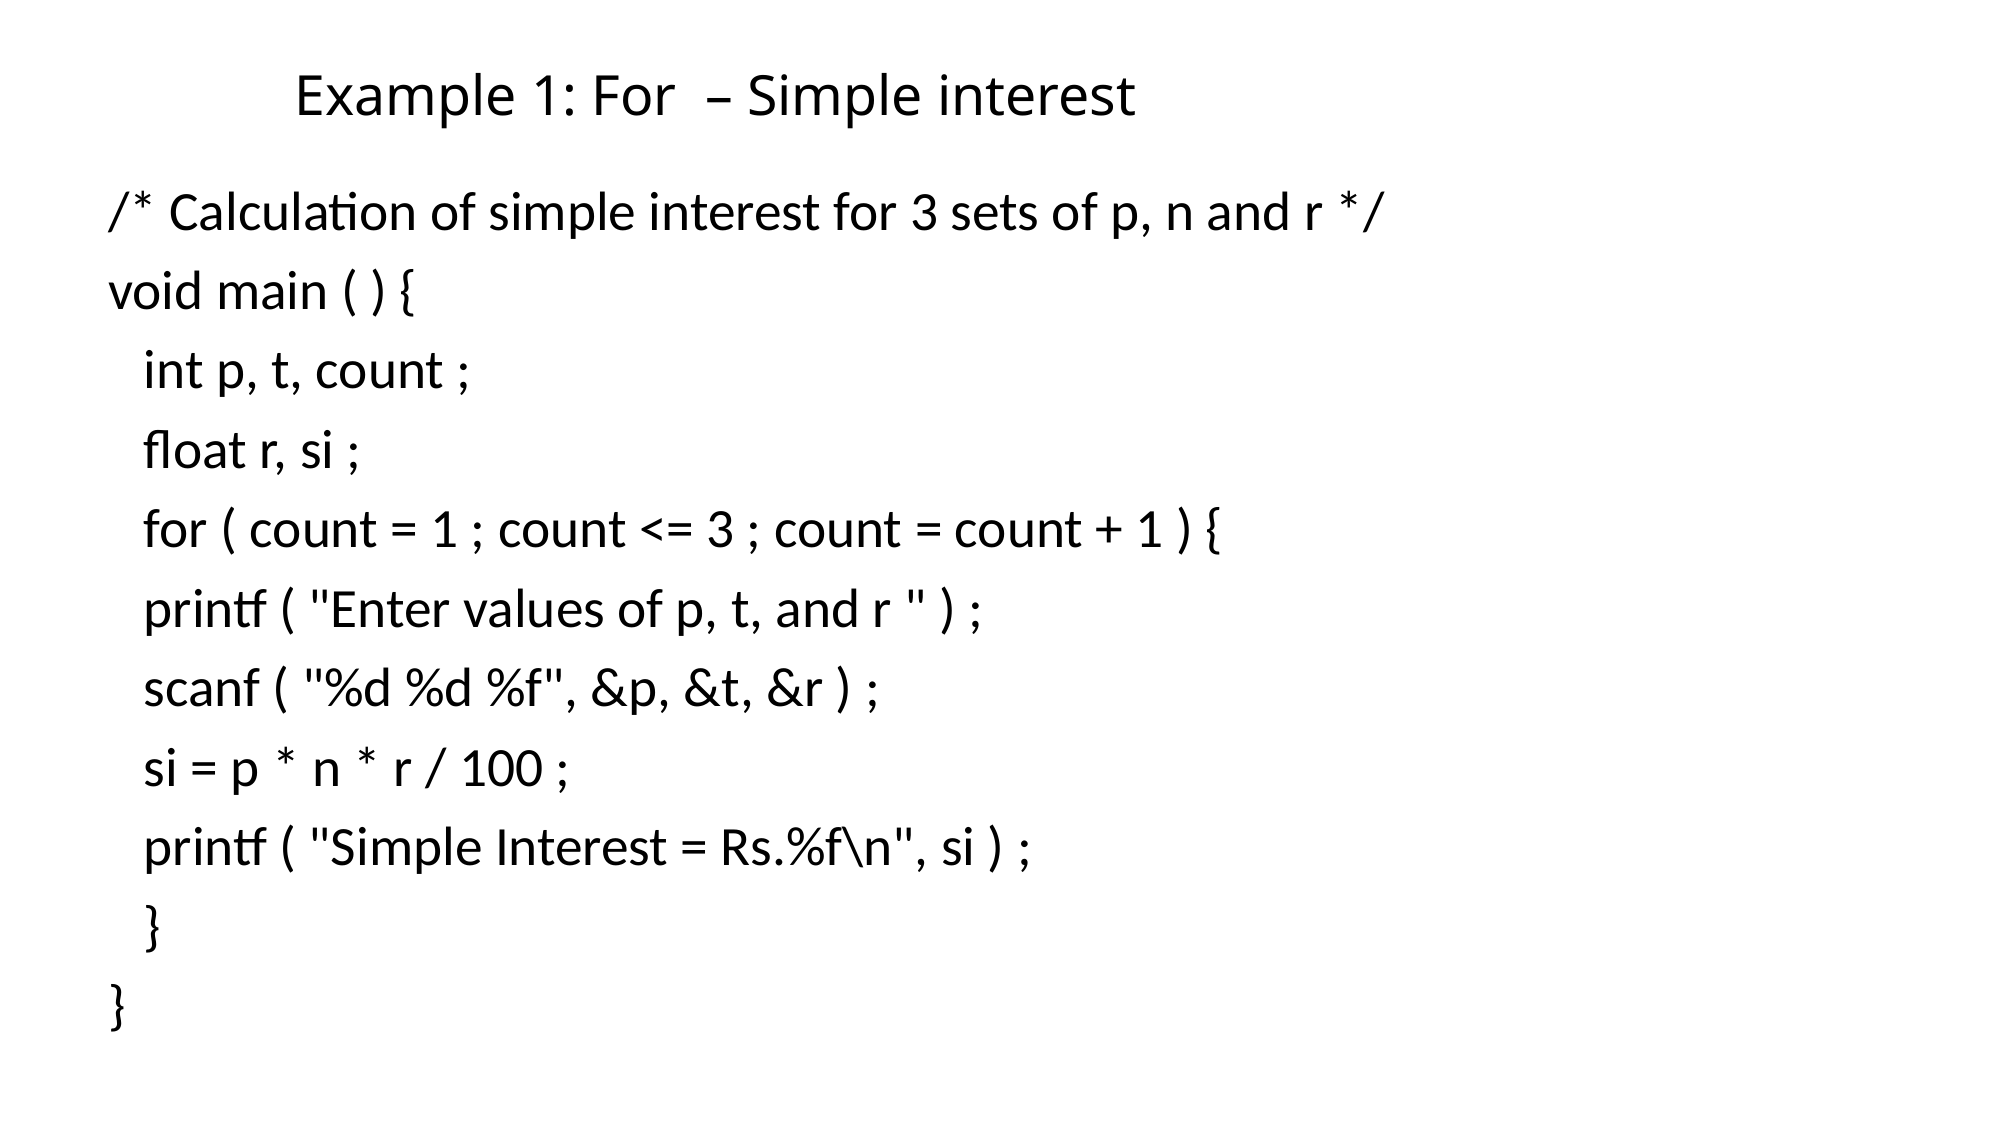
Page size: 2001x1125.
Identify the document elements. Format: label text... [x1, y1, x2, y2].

list /* Calculation of simple interest for 3 sets of p, n and r */ void main ( ) { int p, t, count ; float r, si ; for ( count = 1 ; count <= 3 ; count = count + 1 ) { printf ( "Enter values of p, t, and r " ) ; scanf ( "%d %d %f", &p, &t, &r ) ; si = p * n * r / 100 ; printf ( "Simple Interest = Rs.%f\n", si ) ; } } [93, 174, 1647, 1050]
title Example 1: For – Simple interest [137, 59, 1863, 135]
